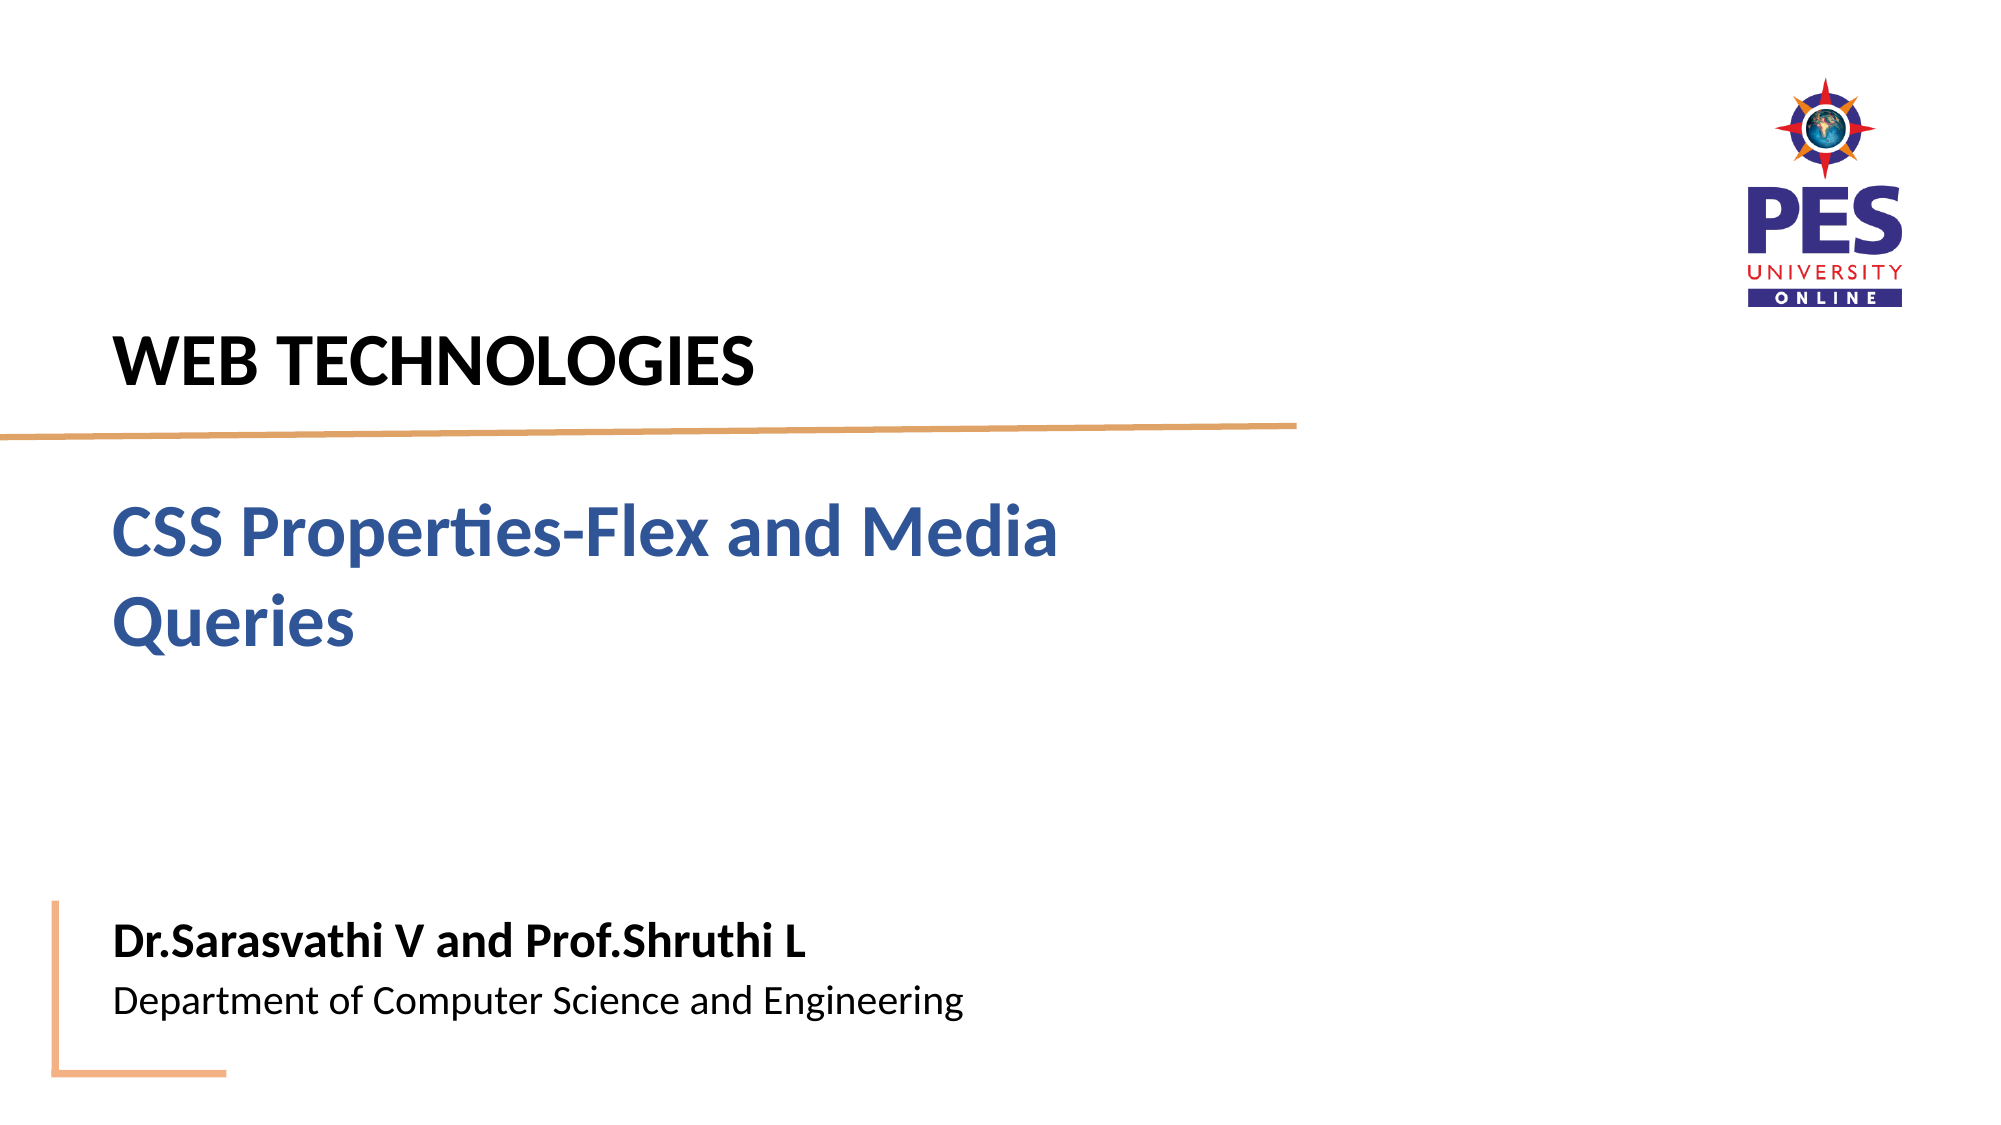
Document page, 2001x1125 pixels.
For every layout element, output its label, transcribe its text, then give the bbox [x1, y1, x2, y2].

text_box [51, 900, 227, 1078]
text_box CSS Properties-Flex and Media Queries [98, 473, 1329, 669]
text_box WEB TECHNOLOGIES [98, 303, 1329, 409]
picture [1748, 76, 1902, 307]
text_box Department of Computer Science and Engineering [227, 965, 1329, 1031]
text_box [0, 425, 1297, 438]
text_box Dr.Sarasvathi V and Prof.Shruthi L [227, 900, 1329, 965]
